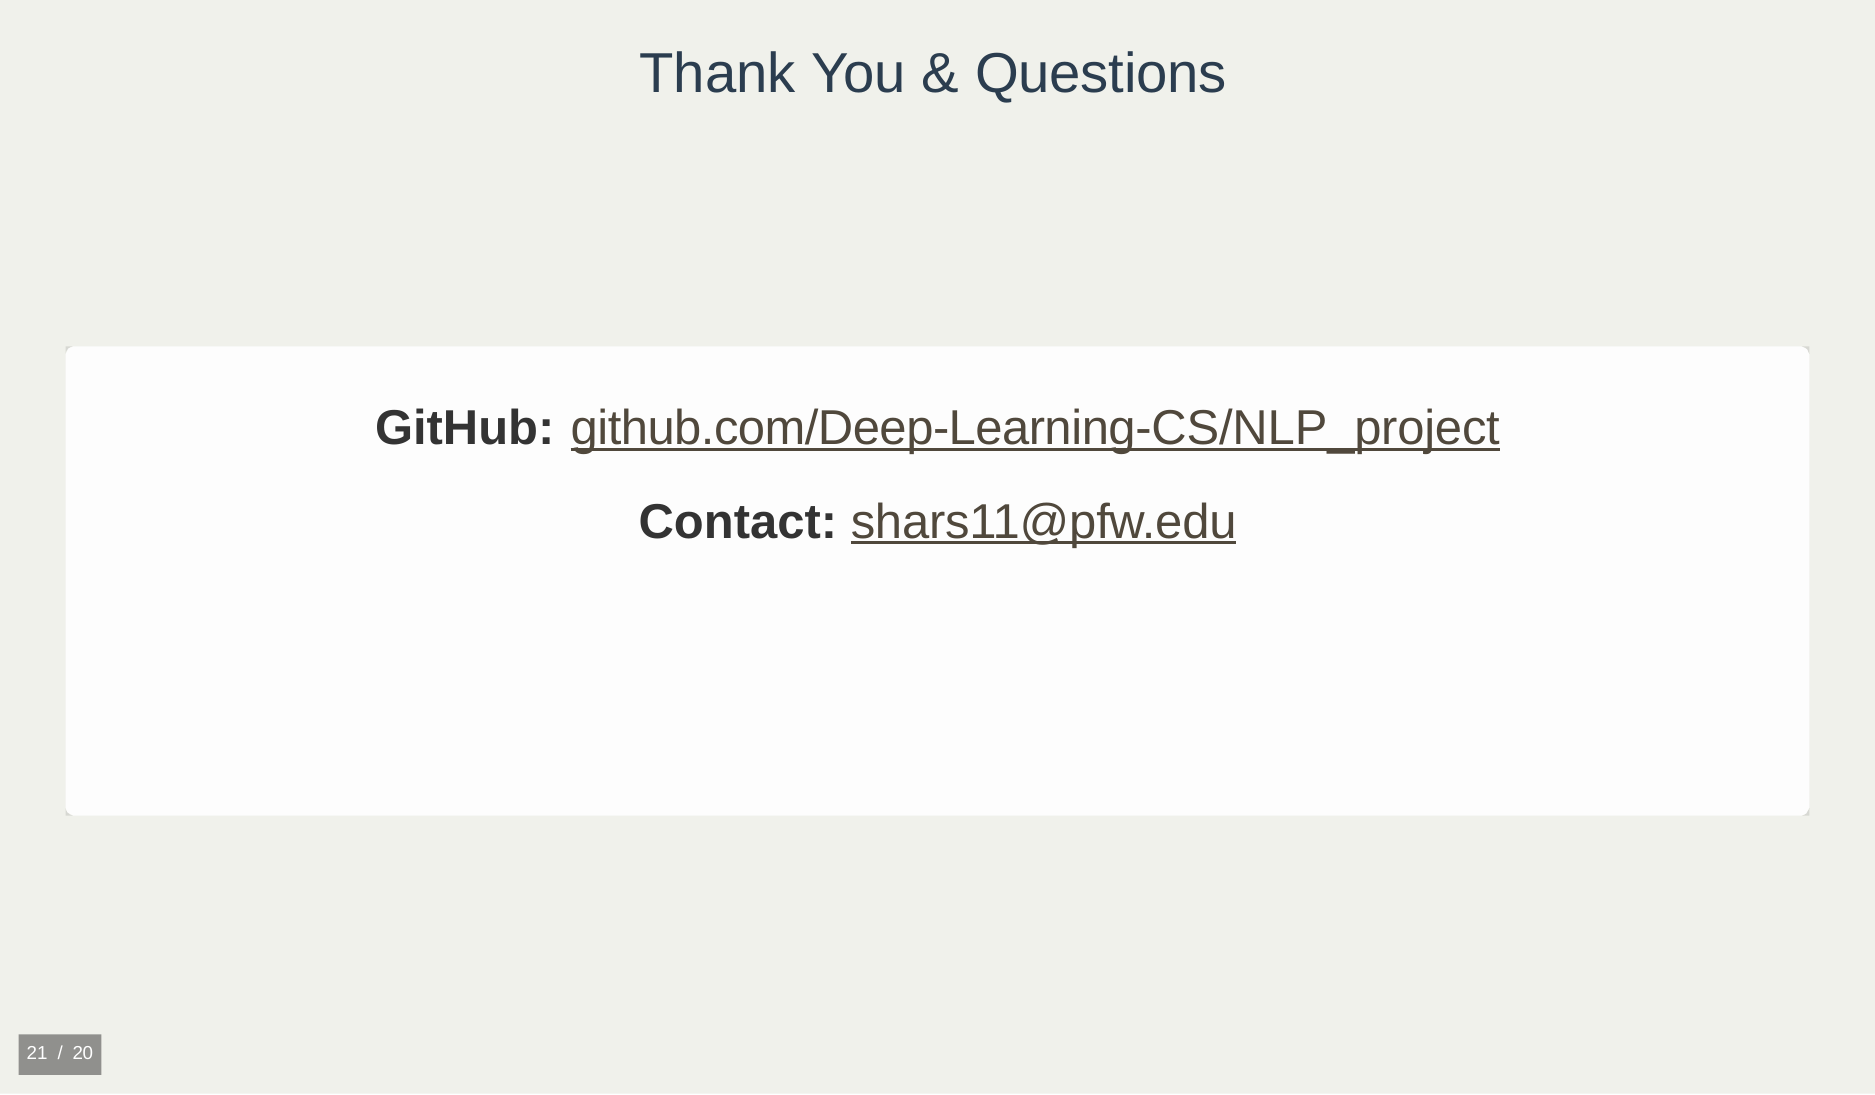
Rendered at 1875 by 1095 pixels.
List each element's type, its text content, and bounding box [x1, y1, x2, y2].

text_box [18, 1034, 102, 1075]
slide_number 21 / 20 [20, 1040, 96, 1095]
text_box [65, 346, 1810, 816]
title Thank You & Questions [473, 33, 1402, 219]
